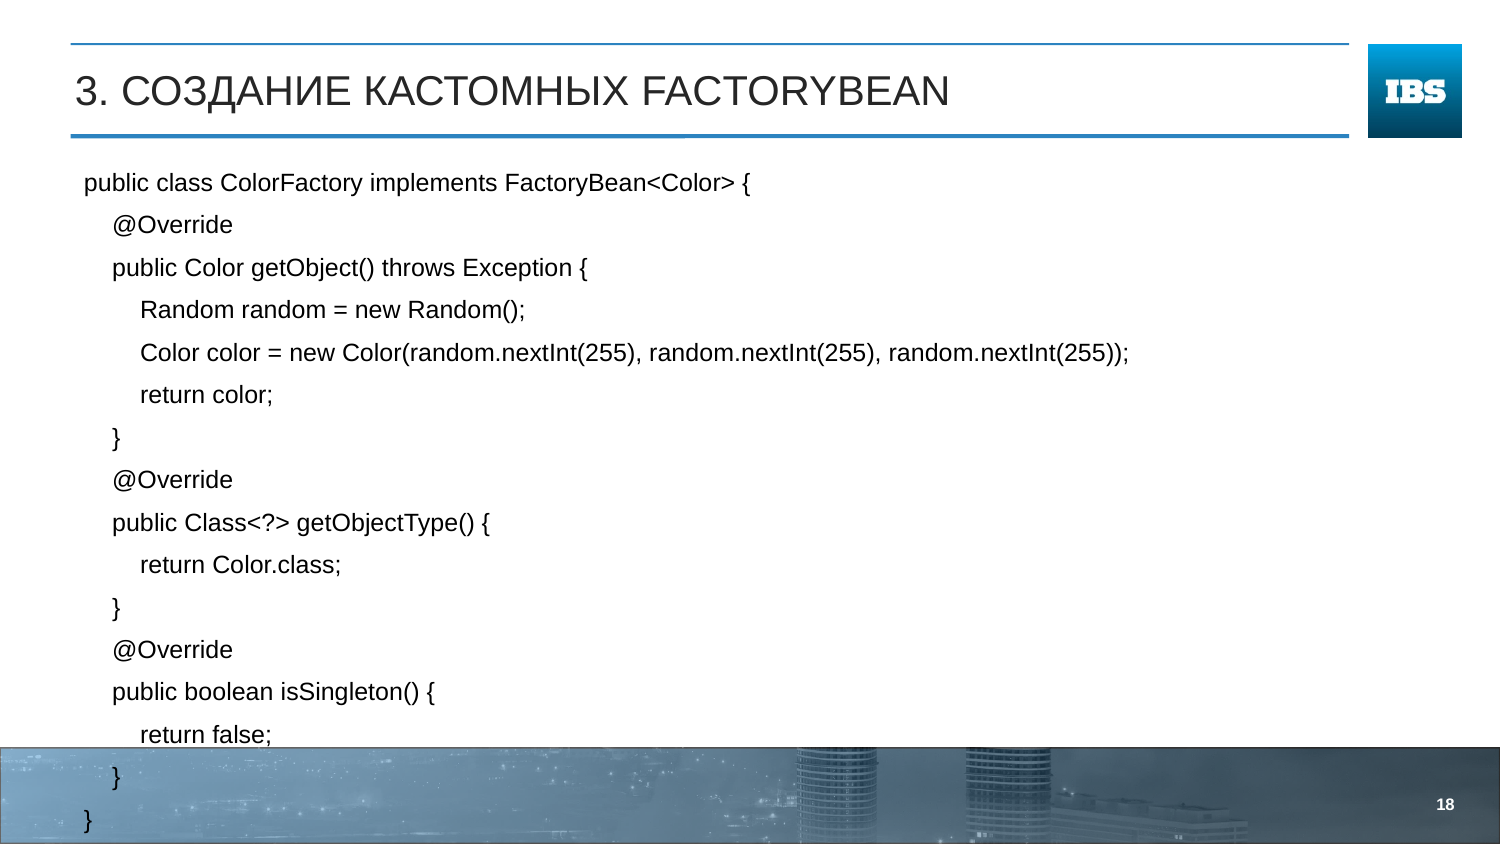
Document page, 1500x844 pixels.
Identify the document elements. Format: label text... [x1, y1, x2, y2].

picture [1386, 80, 1446, 103]
title 3. Создание кастомных FactoryBean [69, 48, 1350, 130]
list public class ColorFactory implements FactoryBean<Color> { @Override public Color getObject() throws Exception { Random random = new Random(); Color color = new Color(random.nextInt(255), random.nextInt(255), random.nextInt(255)); return color; } @Override public Class<?> getObjectType() { return Color.class; } @Override public boolean isSingleton() { return false; } } [69, 158, 1460, 712]
picture [0, 747, 1500, 844]
